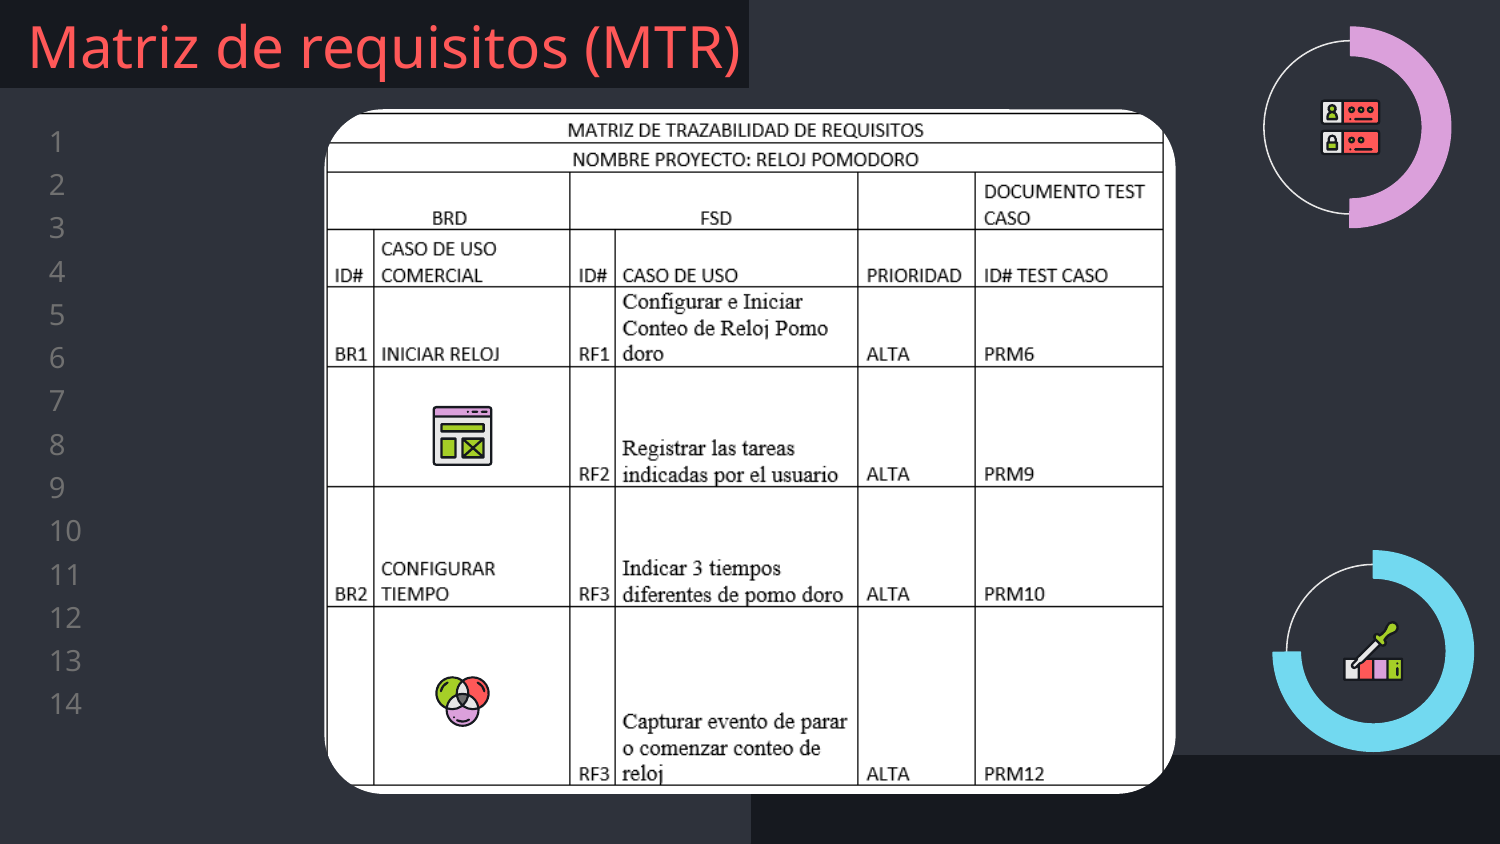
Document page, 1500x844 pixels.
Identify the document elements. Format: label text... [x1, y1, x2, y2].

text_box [1272, 550, 1474, 752]
title Matriz de requisitos (MTR) [12, 0, 1279, 90]
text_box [432, 675, 493, 728]
picture [324, 108, 1176, 795]
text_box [432, 405, 493, 467]
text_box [1250, 26, 1451, 228]
